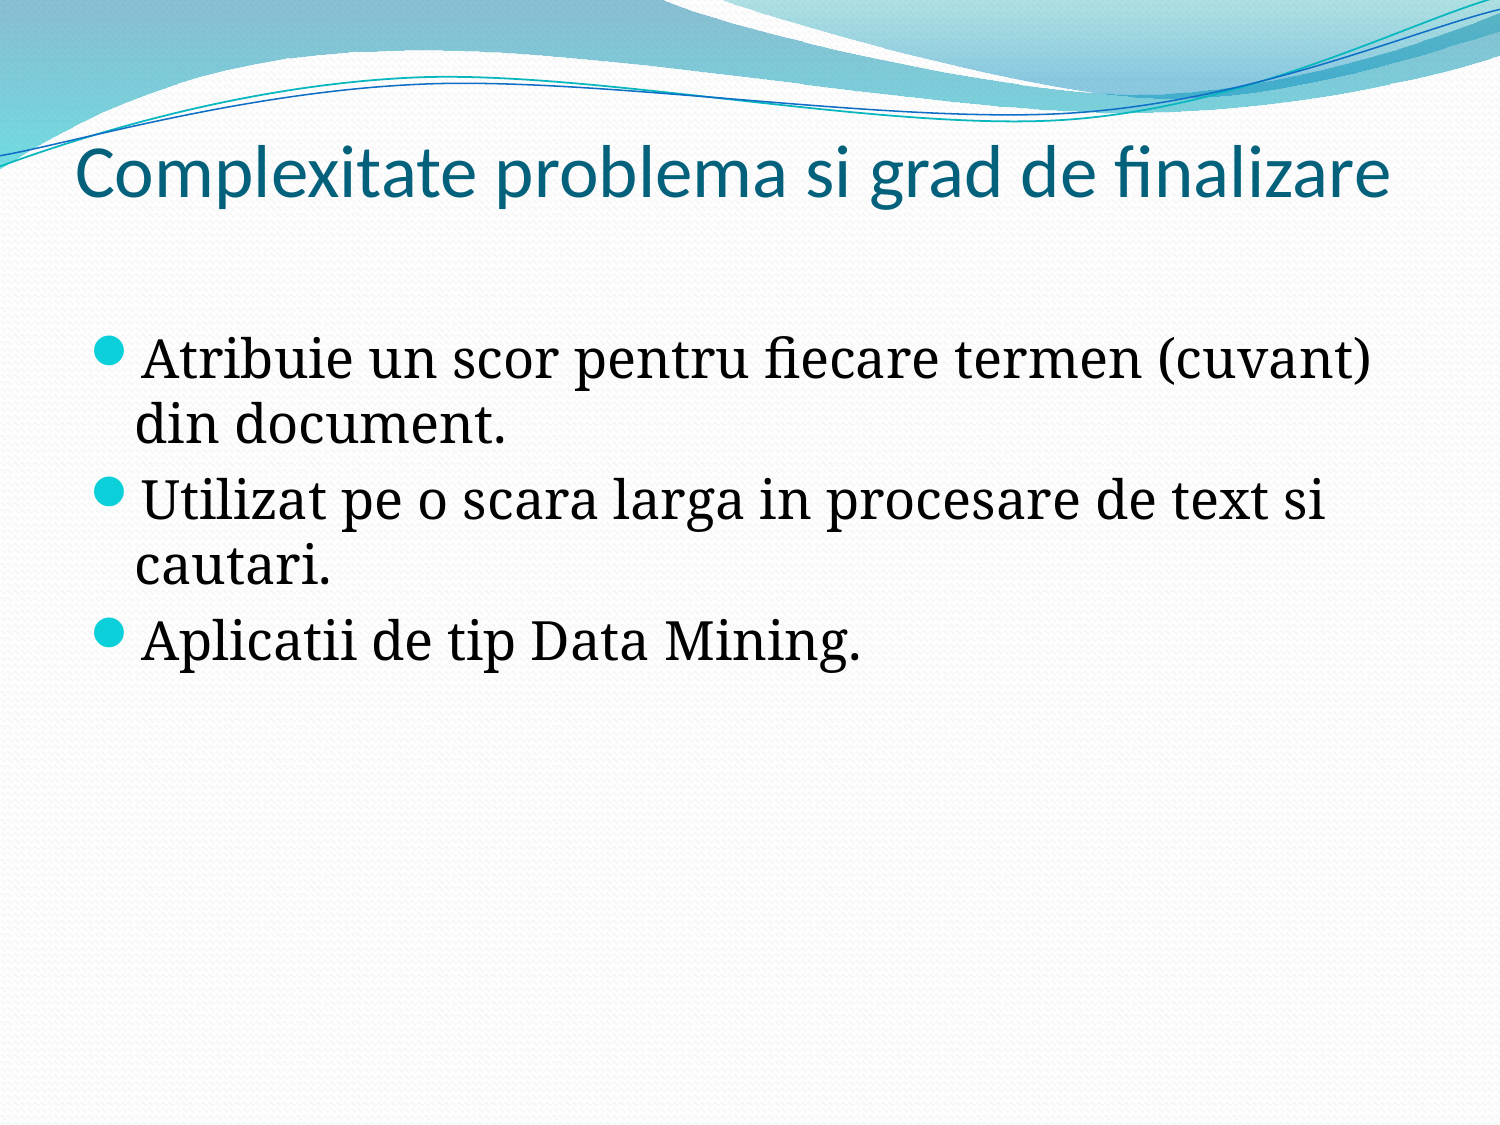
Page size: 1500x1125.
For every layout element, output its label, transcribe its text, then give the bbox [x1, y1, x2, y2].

list Atribuie un scor pentru fiecare termen (cuvant) din document. Utilizat pe o scara larga in procesare de text si cautari. Aplicatii de tip Data Mining. [75, 317, 1425, 1038]
title Complexitate problema si grad de finalizare [75, 115, 1425, 303]
